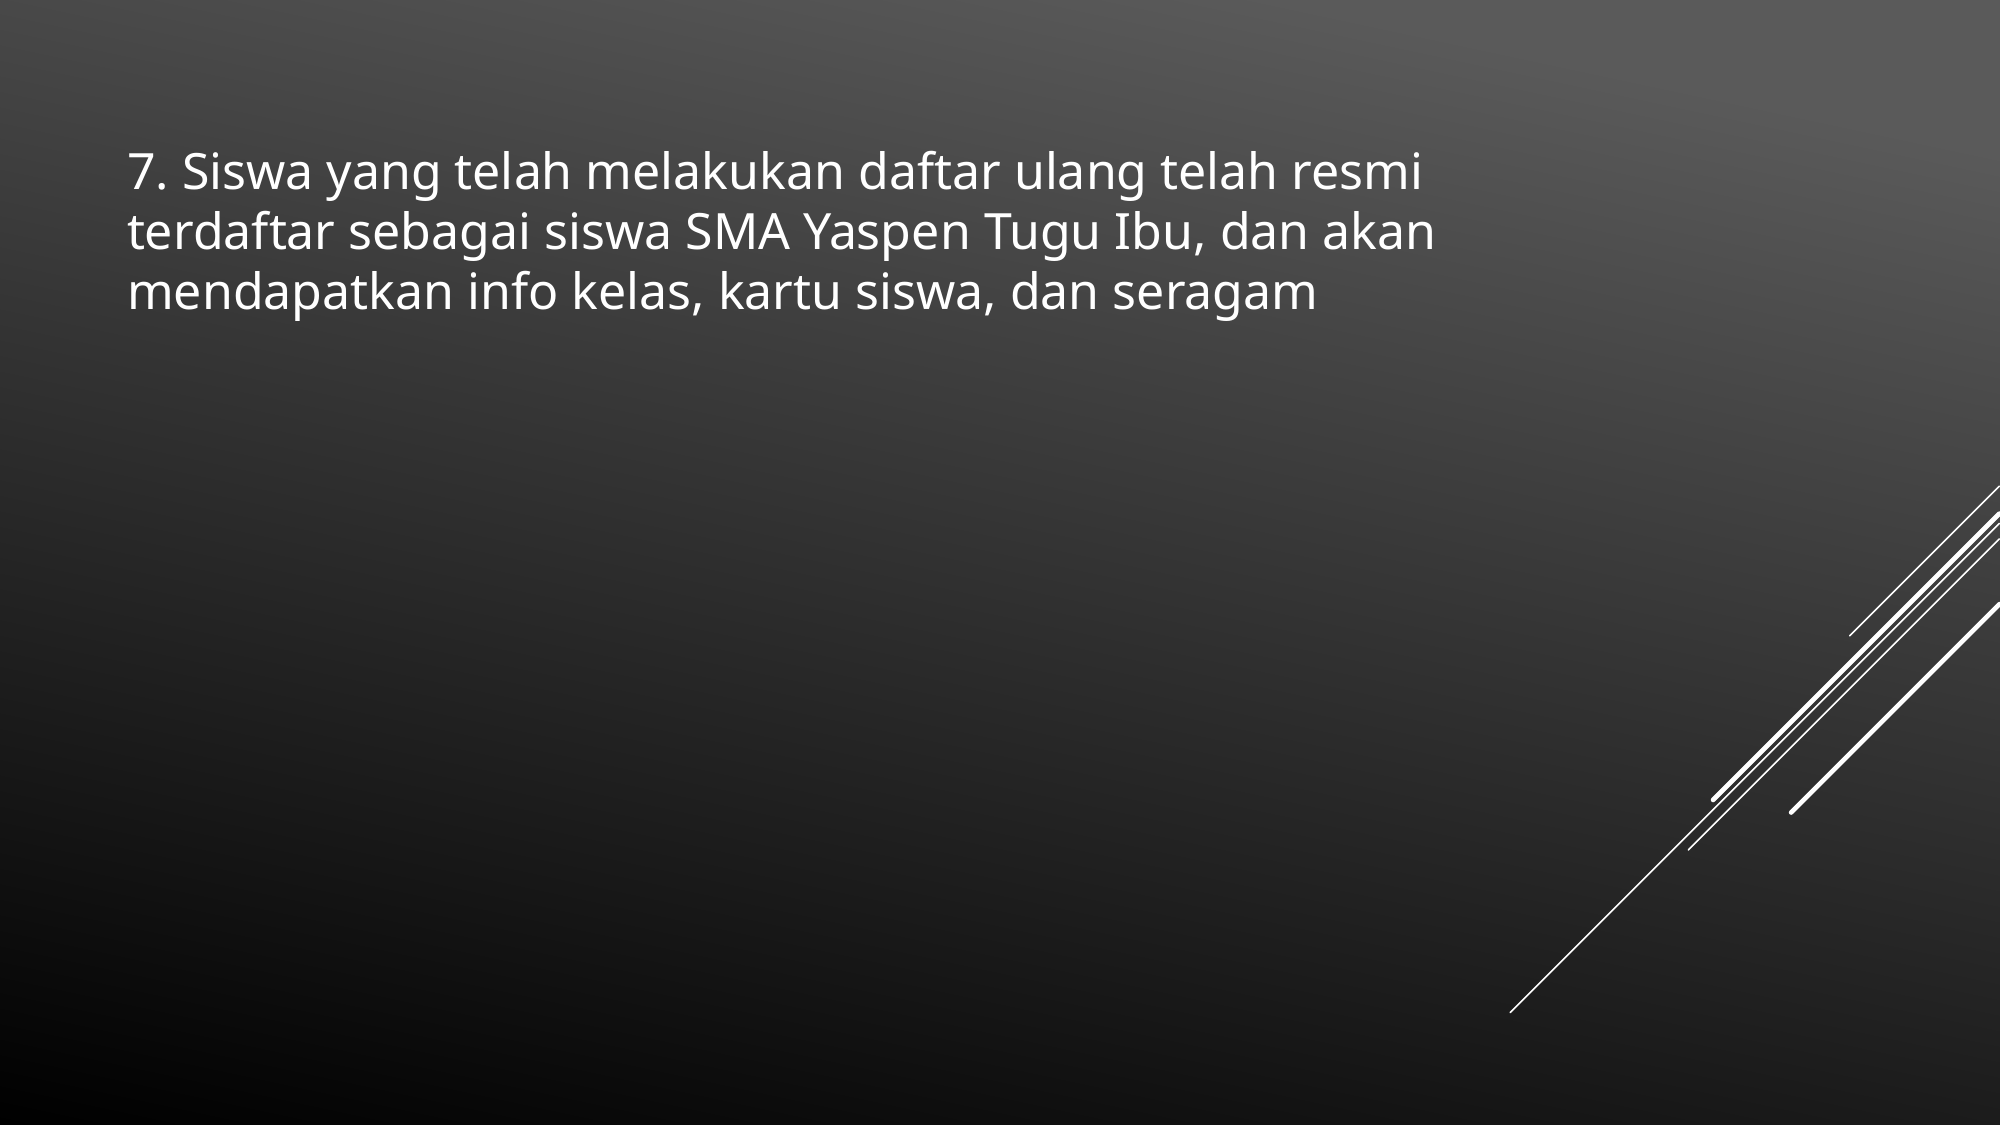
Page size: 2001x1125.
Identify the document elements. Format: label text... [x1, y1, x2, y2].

text_box 7. Siswa yang telah melakukan daftar ulang telah resmi terdaftar sebagai siswa SMA Yaspen Tugu Ibu, dan akan mendapatkan info kelas, kartu siswa, dan seragam [112, 132, 1521, 447]
